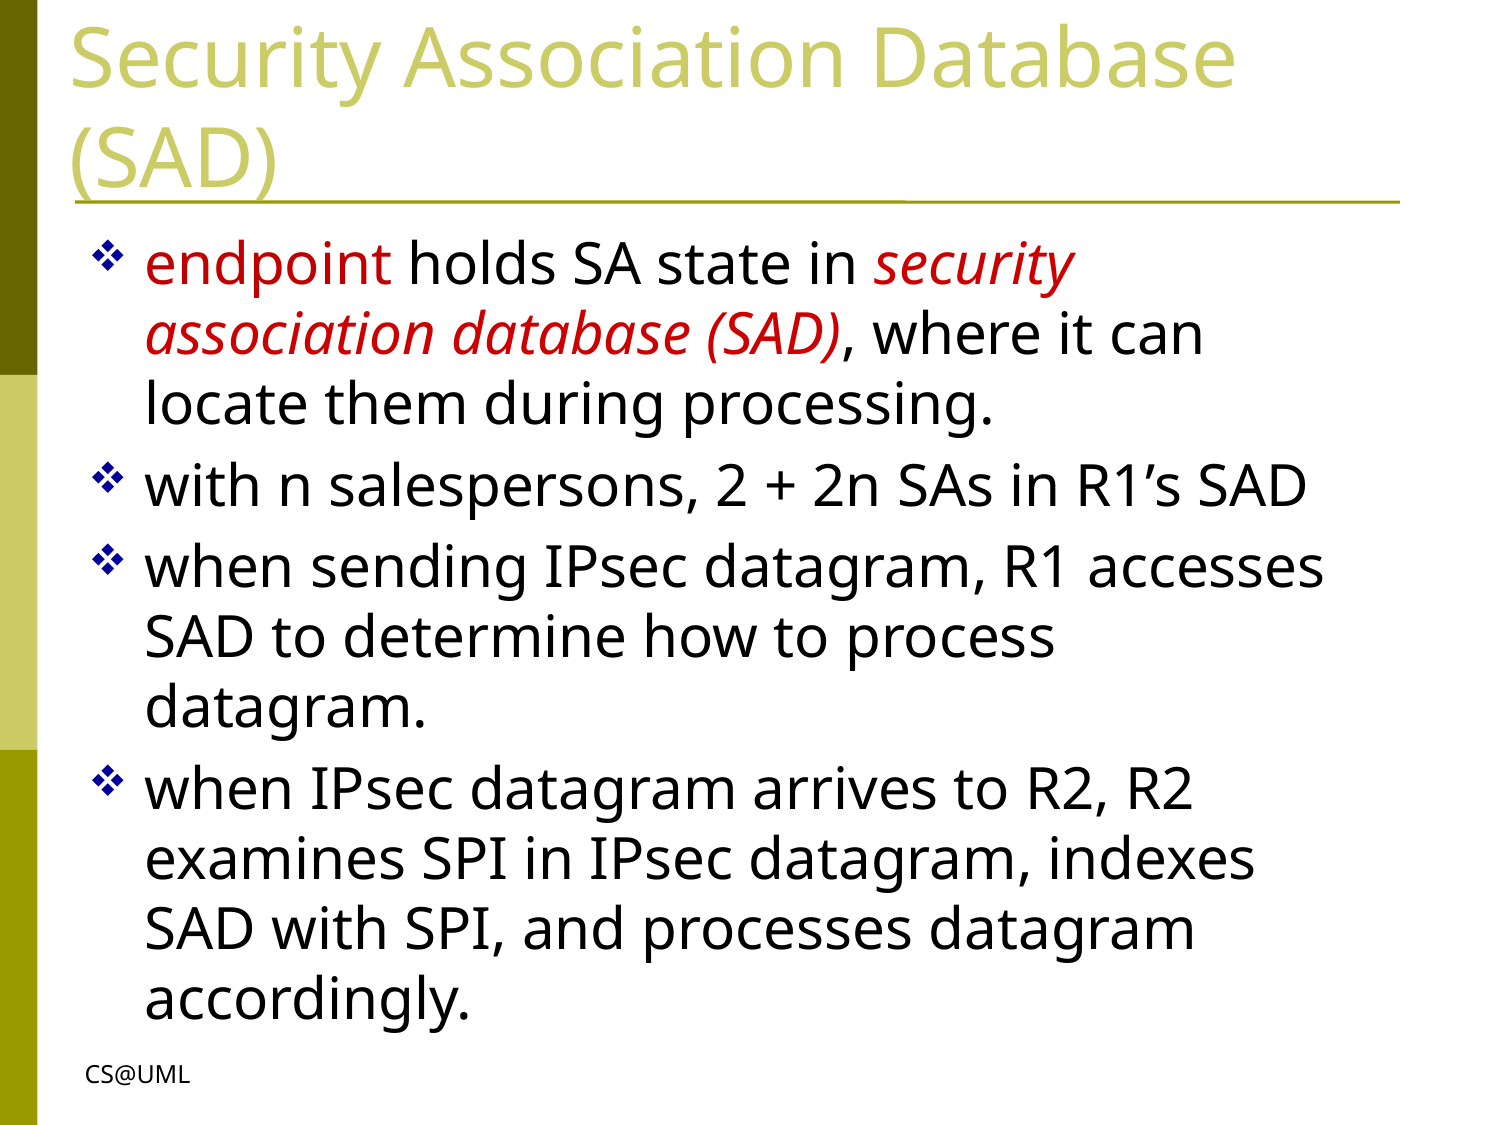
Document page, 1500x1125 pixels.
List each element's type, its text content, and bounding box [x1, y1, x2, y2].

text_box Security Association Database (SAD) [54, 25, 1425, 183]
text_box endpoint holds SA state in security association database (SAD), where it can locate them during processing. with n salespersons, 2 + 2n SAs in R1’s SAD when sending IPsec datagram, R1 accesses SAD to determine how to process datagram. when IPsec datagram arrives to R2, R2 examines SPI in IPsec datagram, indexes SAD with SPI, and processes datagram accordingly. [73, 218, 1349, 954]
